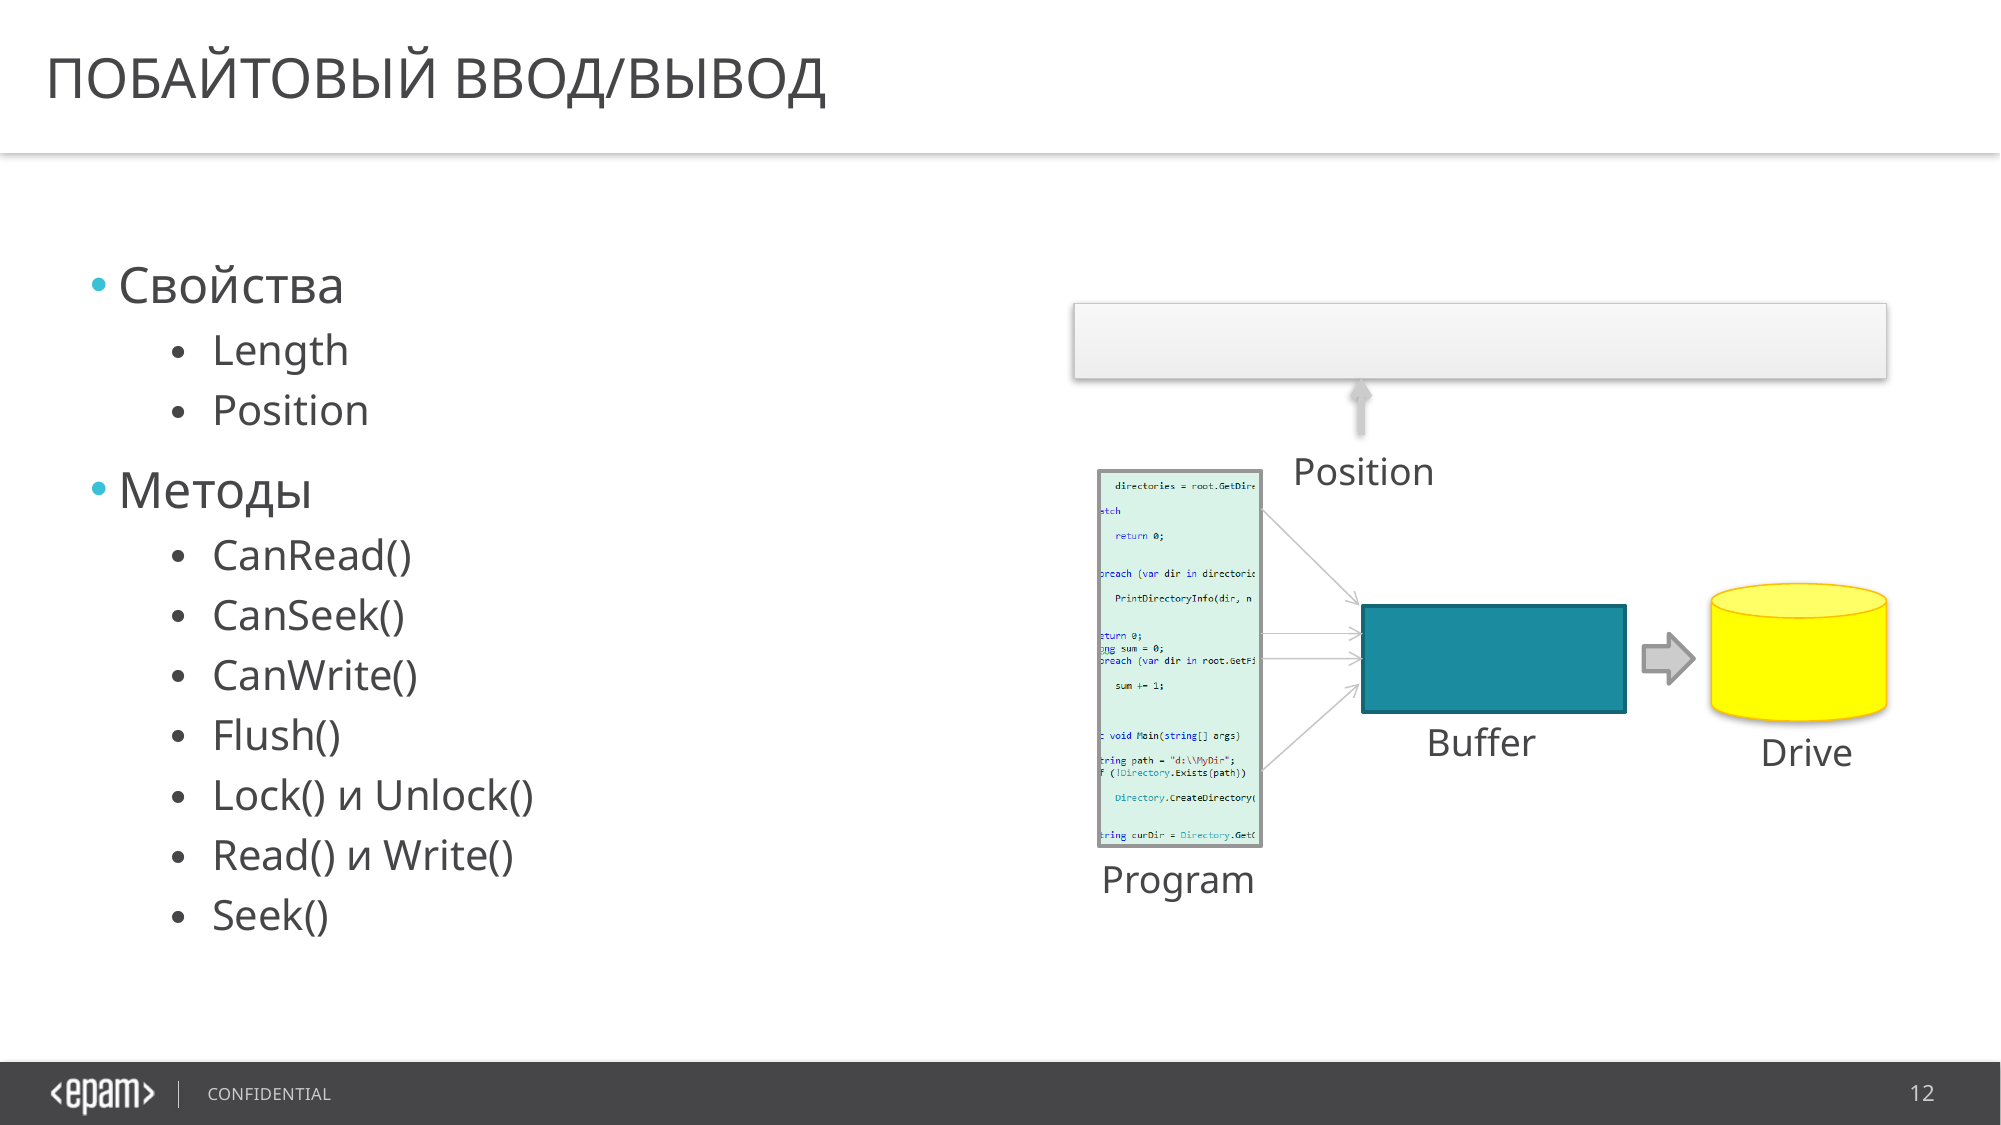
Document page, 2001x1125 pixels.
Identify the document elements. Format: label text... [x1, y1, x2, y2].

list Свойства Length Position Методы CanRead() CanSeek() CanWrite() Flush() Lock() и Unlock() Read() и Write() Seek() [78, 236, 995, 977]
picture [50, 1078, 155, 1116]
title Побайтовый ввод/вывод [0, 0, 2000, 153]
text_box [1073, 303, 1887, 910]
